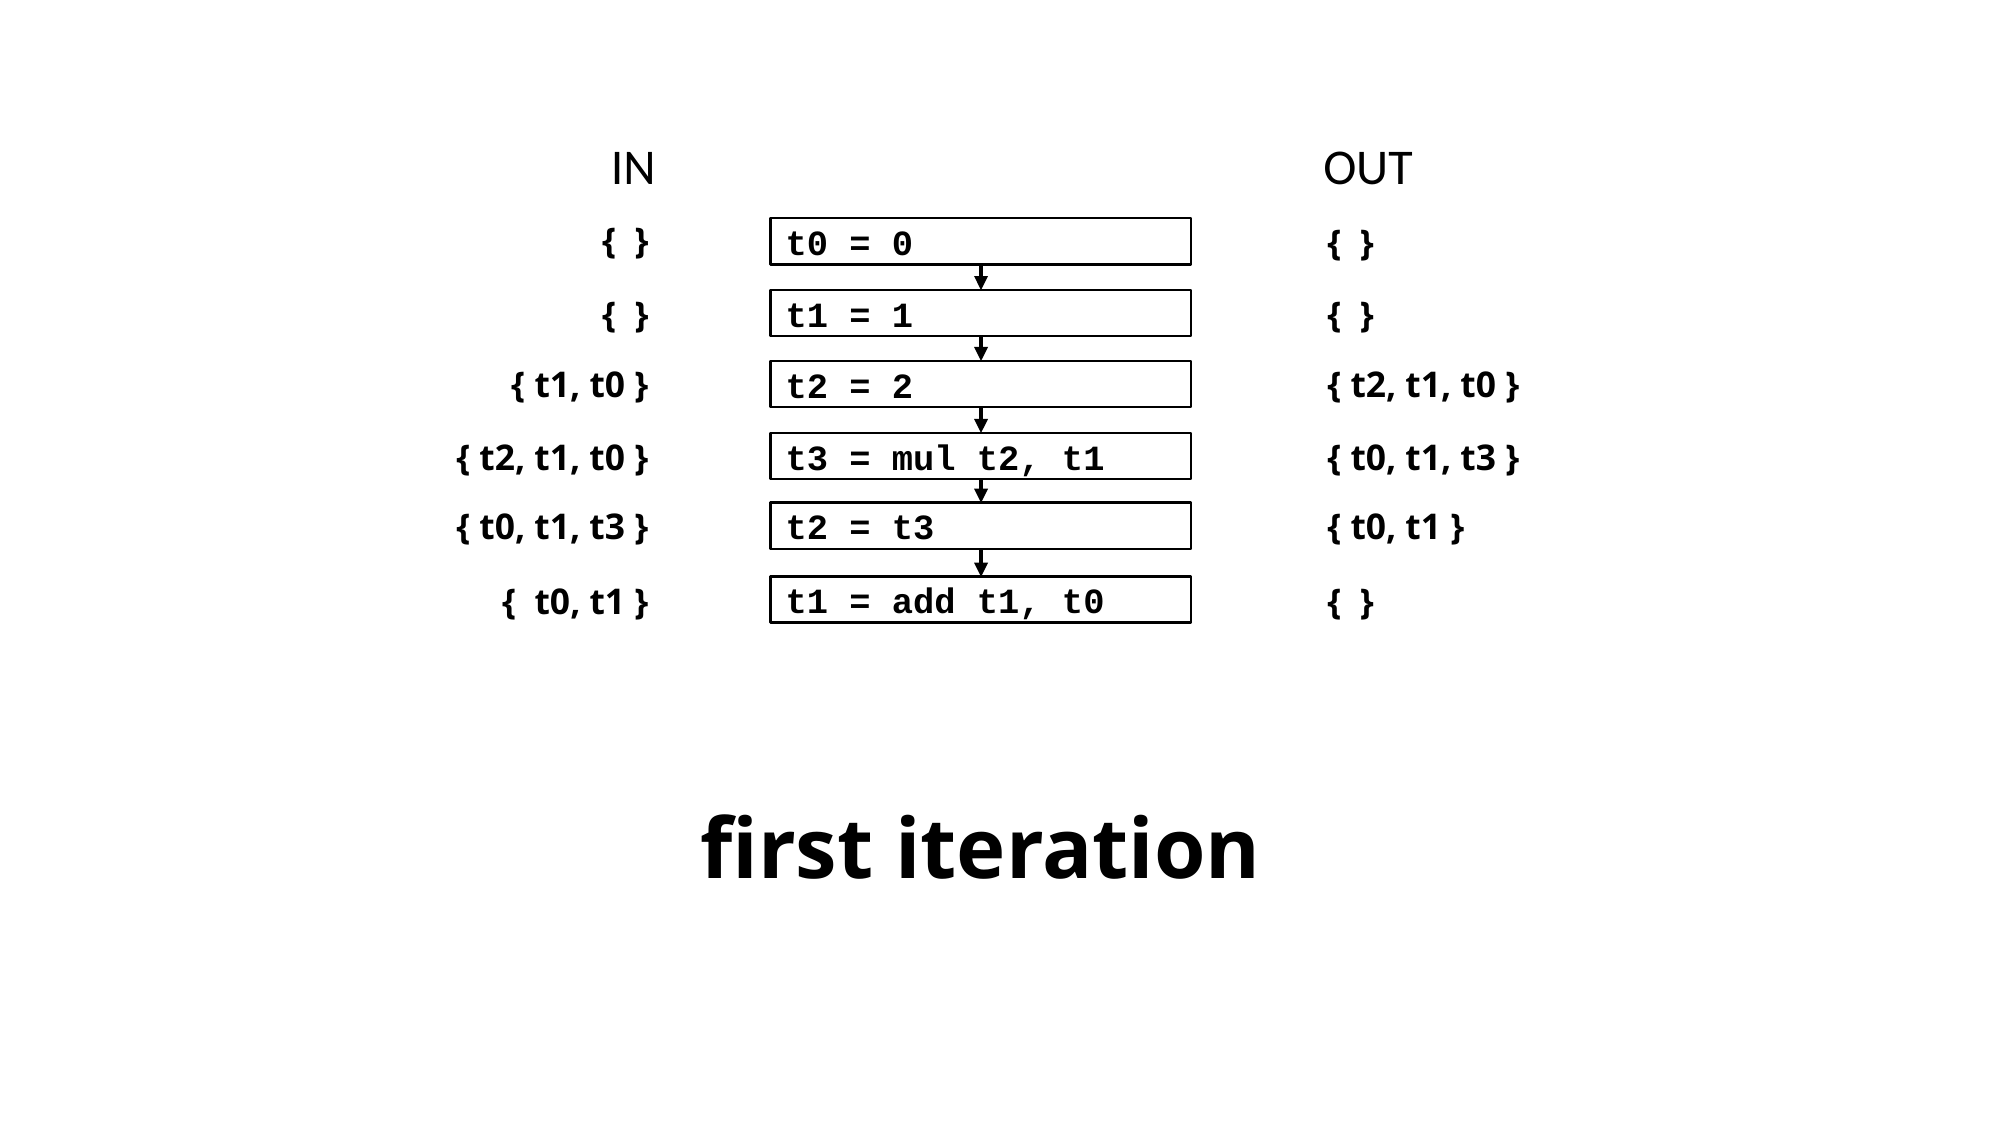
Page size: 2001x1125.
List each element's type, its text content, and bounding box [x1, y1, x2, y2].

text_box { t0, t1 } [1311, 501, 1706, 550]
text_box OUT [1308, 127, 1431, 202]
text_box { } [269, 289, 665, 337]
text_box { t0, t1, t3 } [1311, 432, 1706, 480]
text_box first iteration [590, 788, 1371, 903]
text_box { t2, t1, t0 } [1311, 359, 1706, 407]
text_box { t1, t0 } [269, 359, 665, 407]
text_box { } [1311, 217, 1706, 265]
text_box { t2, t1, t0 } [269, 432, 665, 480]
text_box { } [1311, 289, 1706, 337]
text_box { t0, t1 } [269, 576, 665, 624]
text_box t0 = 0 [769, 217, 1192, 266]
text_box IN [595, 127, 688, 202]
text_box t1 = add t1, t0 [769, 575, 1192, 624]
text_box { } [1311, 576, 1706, 624]
text_box t2 = t3 [769, 501, 1192, 550]
text_box { t0, t1, t3 } [269, 501, 665, 550]
text_box { } [269, 215, 665, 263]
text_box t2 = 2 [769, 360, 1192, 408]
text_box t3 = mul t2, t1 [769, 432, 1192, 480]
text_box t1 = 1 [769, 289, 1192, 337]
